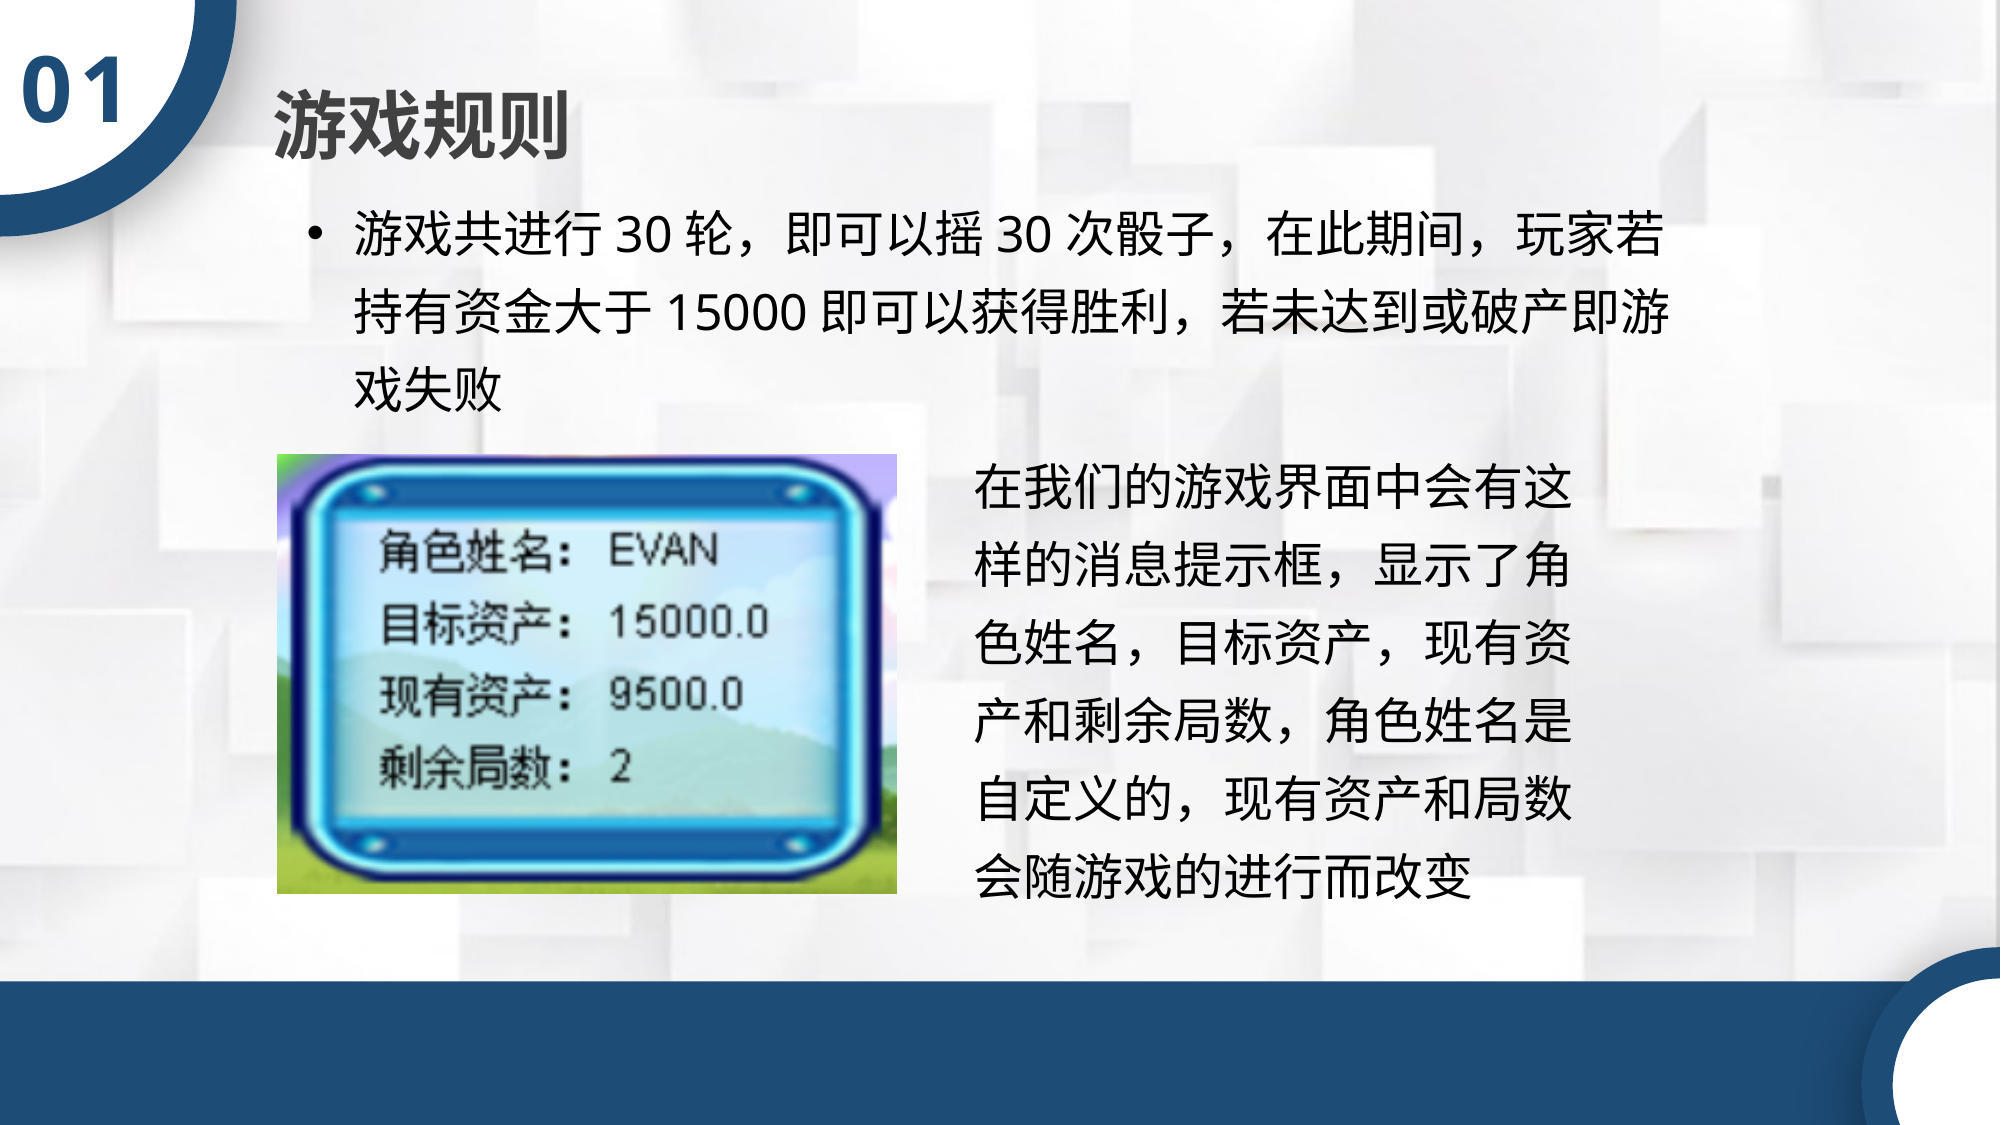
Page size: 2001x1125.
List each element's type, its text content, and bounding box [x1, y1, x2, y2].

text_box [0, 980, 1886, 1125]
text_box 游戏共进行30轮，即可以摇30次骰子，在此期间，玩家若持有资金大于15000即可以获得胜利，若未达到或破产即游戏失败 [291, 176, 1708, 426]
text_box 01 [0, 22, 153, 148]
text_box 游戏规则 [257, 70, 588, 176]
text_box [1876, 961, 2000, 1125]
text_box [277, 430, 1638, 918]
picture [0, 0, 2000, 980]
text_box [0, 0, 217, 217]
